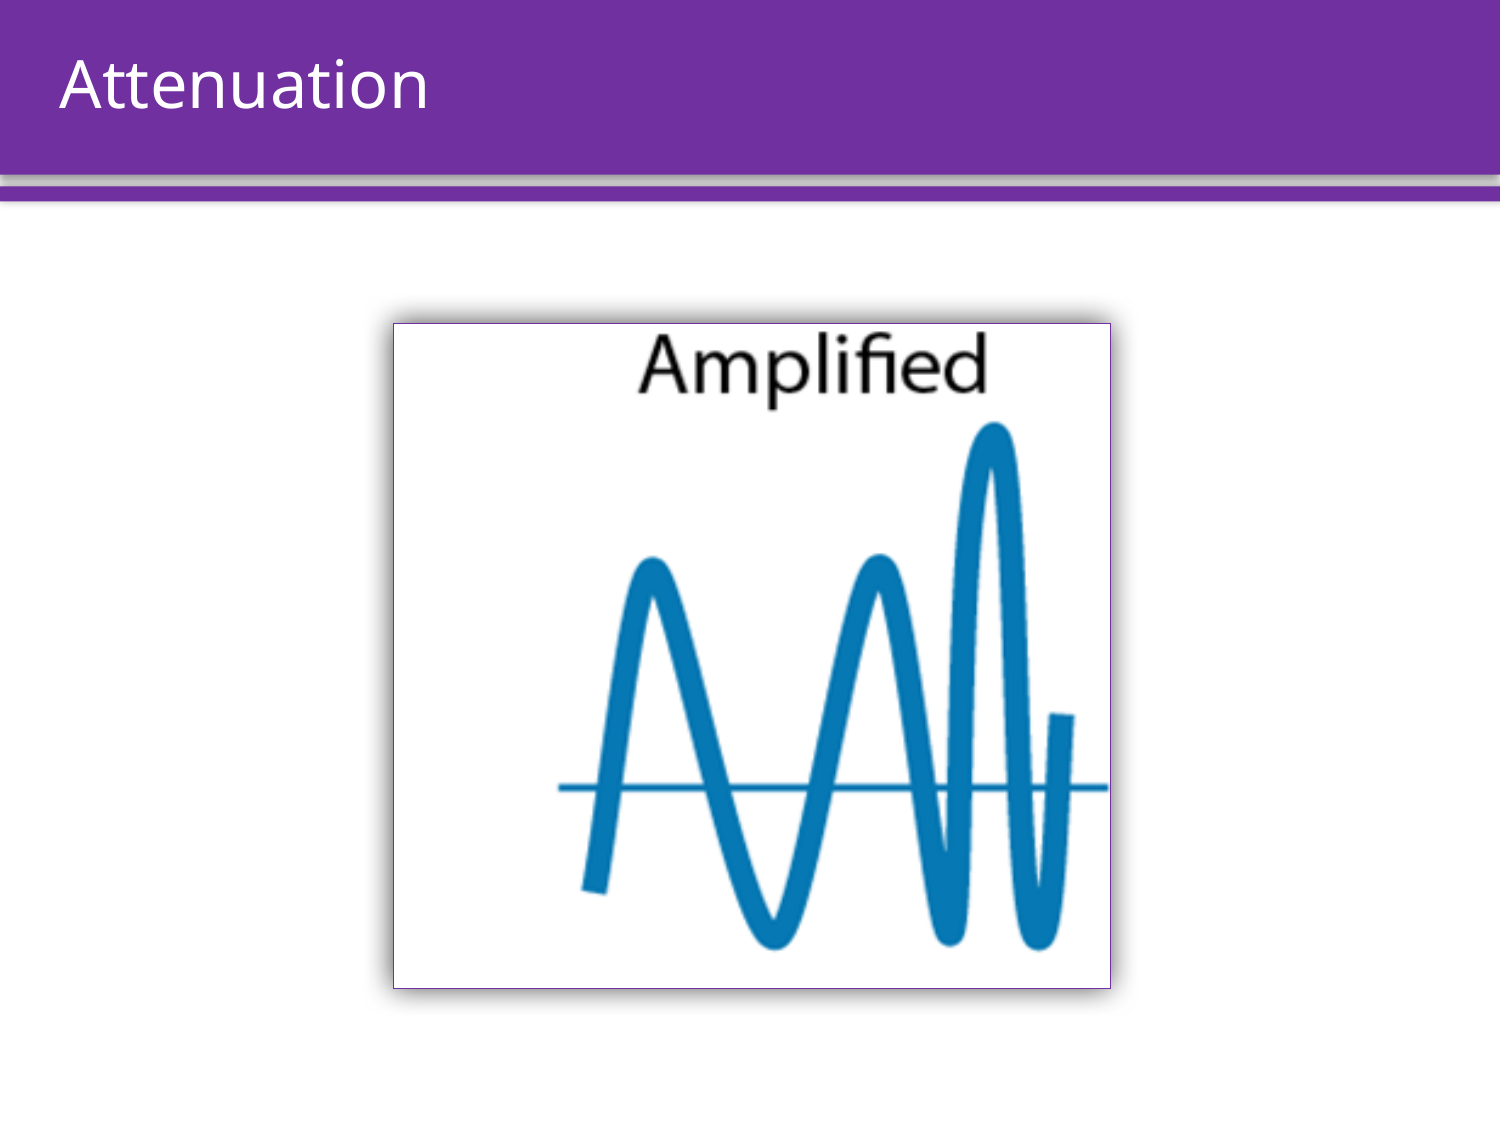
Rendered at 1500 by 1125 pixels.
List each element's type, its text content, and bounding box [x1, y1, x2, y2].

title Attenuation [44, 0, 1464, 175]
picture [393, 323, 1111, 989]
